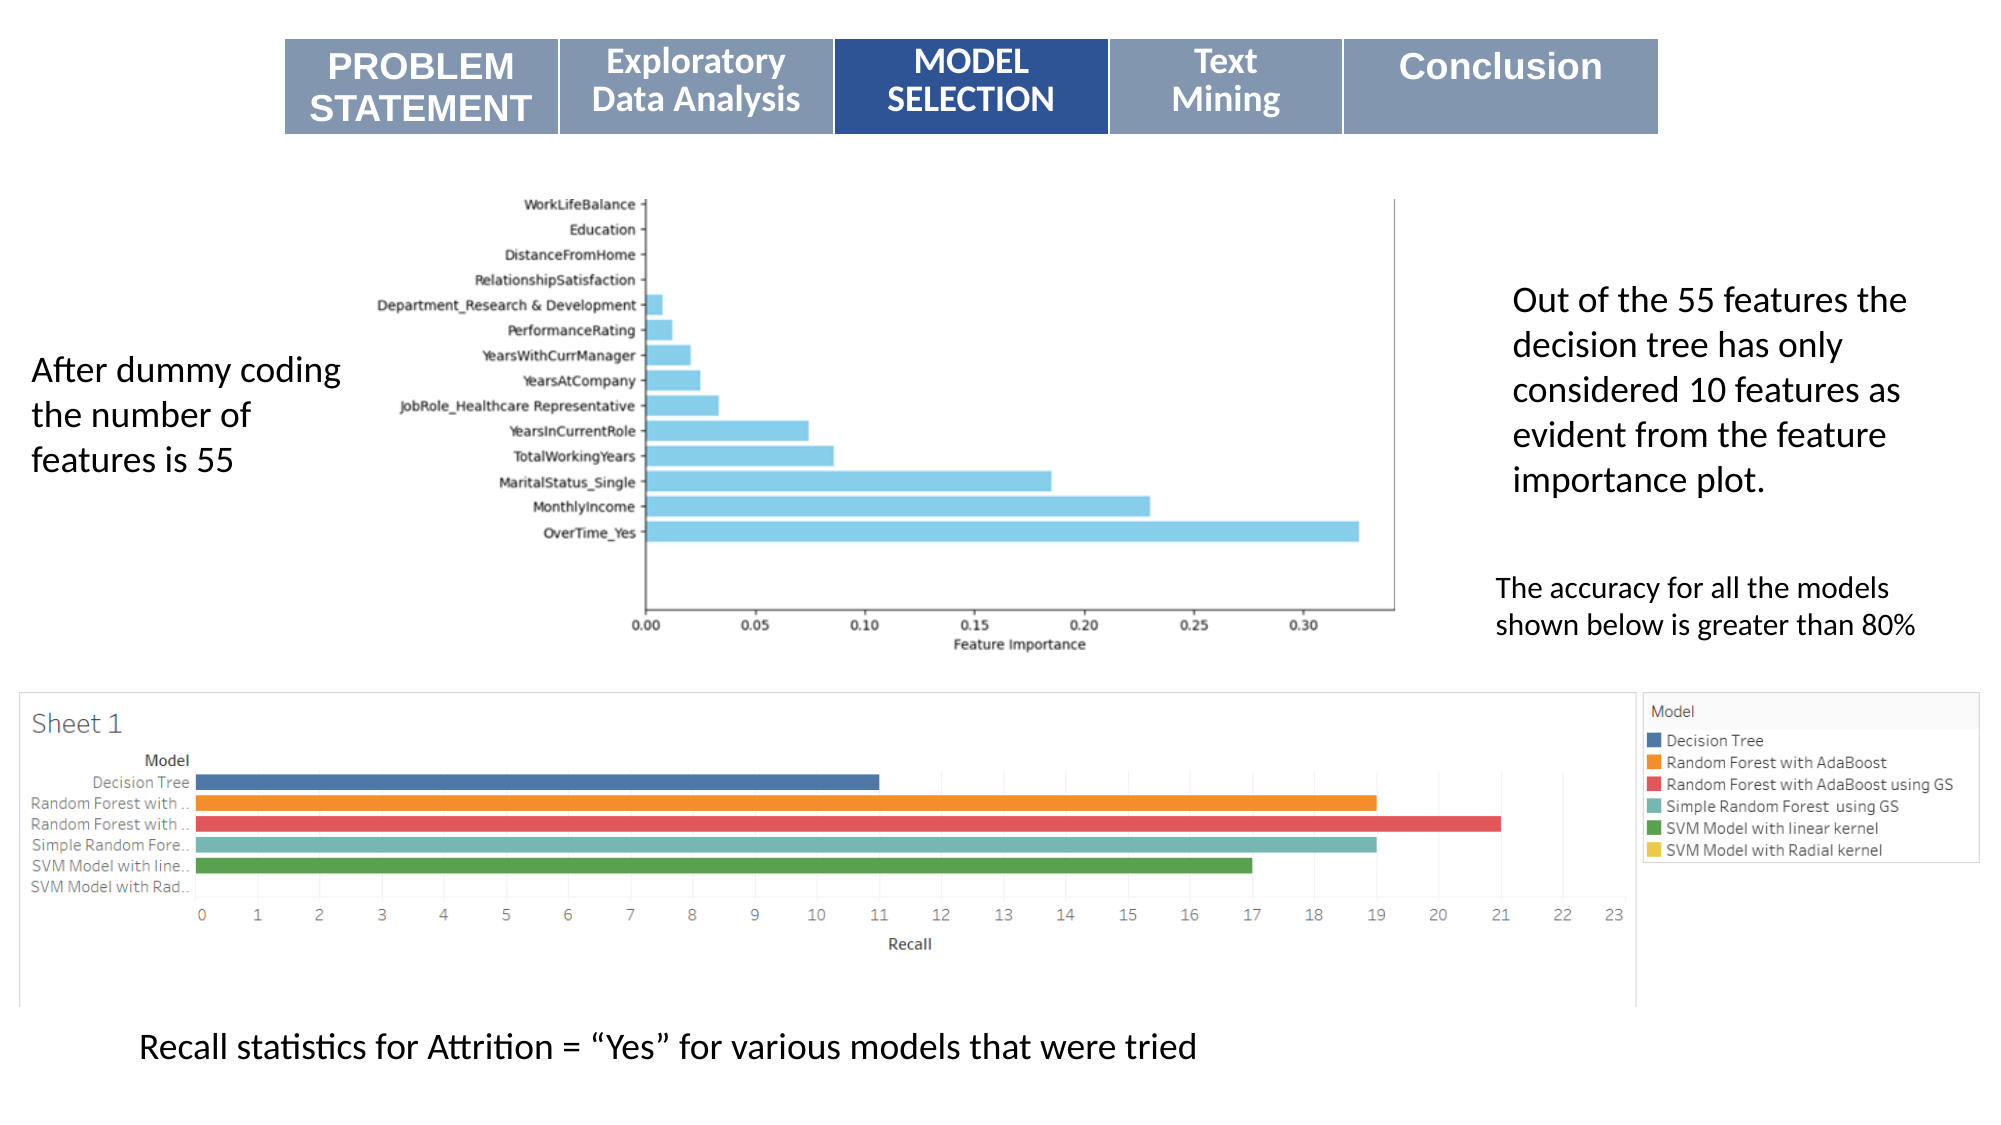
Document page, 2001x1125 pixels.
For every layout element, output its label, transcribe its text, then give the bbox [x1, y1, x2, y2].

table_header MODEL SELECTION [835, 39, 1108, 134]
picture [13, 691, 1987, 1008]
text_box Recall statistics for Attrition = “Yes” for various models that were tried [124, 1018, 1415, 1082]
text_box The accuracy for all the models shown below is greater than 80% [1480, 551, 1986, 657]
table_header Exploratory Data Analysis [560, 39, 833, 134]
table_header Text Mining [1110, 39, 1342, 134]
text_box Out of the 55 features the decision tree has only considered 10 features as evident from the feature importance plot. [1497, 259, 1943, 515]
text_box After dummy coding the number of features is 55 [16, 330, 359, 496]
table_header PROBLEM STATEMENT [285, 39, 558, 134]
picture [365, 199, 1396, 658]
table_header Conclusion [1344, 39, 1658, 134]
